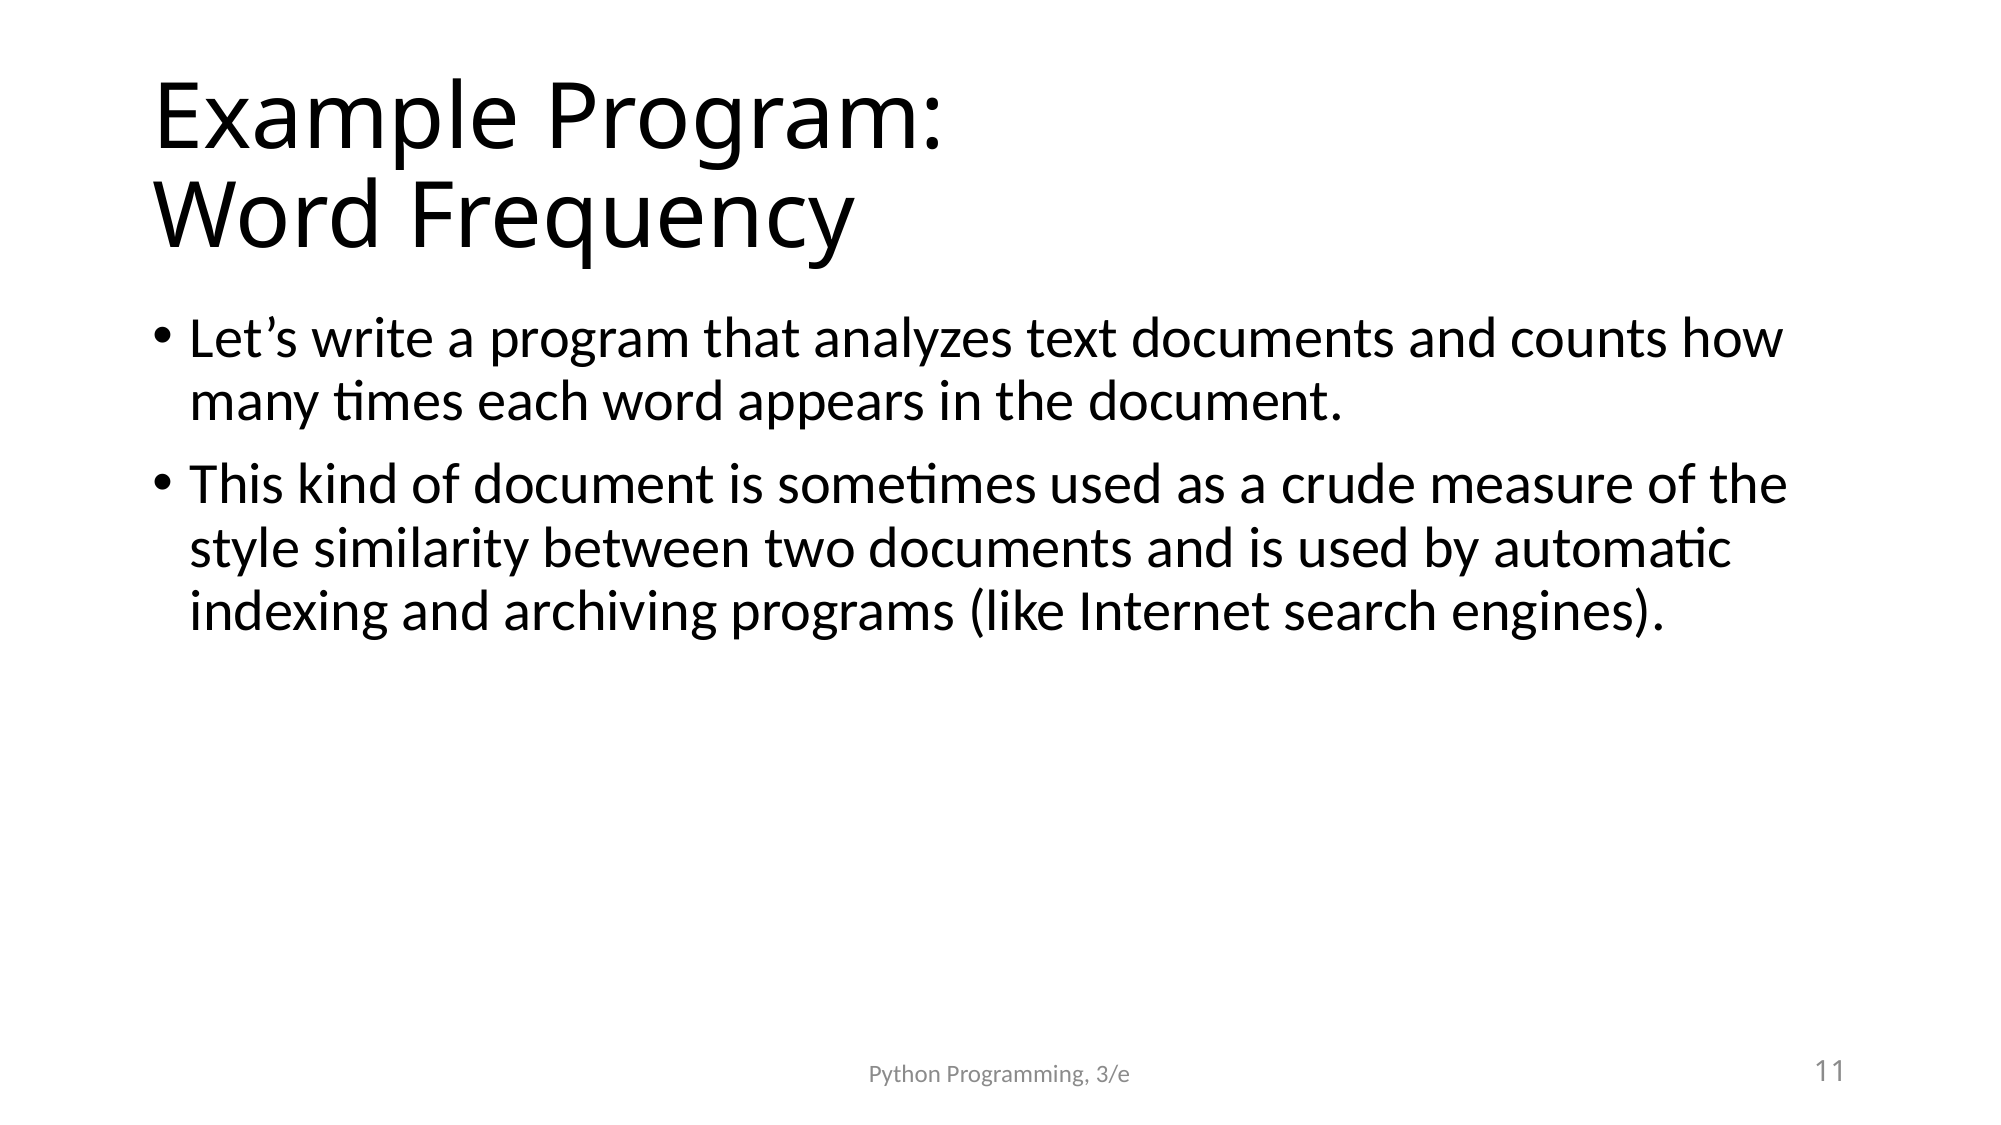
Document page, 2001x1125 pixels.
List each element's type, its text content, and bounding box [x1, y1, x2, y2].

list Let’s write a program that analyzes text documents and counts how many times each word appears in the document. This kind of document is sometimes used as a crude measure of the style similarity between two documents and is used by automatic indexing and archiving programs (like Internet search engines). [137, 299, 1863, 1014]
footer Python Programming, 3/e [662, 1042, 1338, 1103]
slide_number 11 [1412, 1042, 1863, 1103]
title Example Program: Word Frequency [137, 59, 1863, 278]
